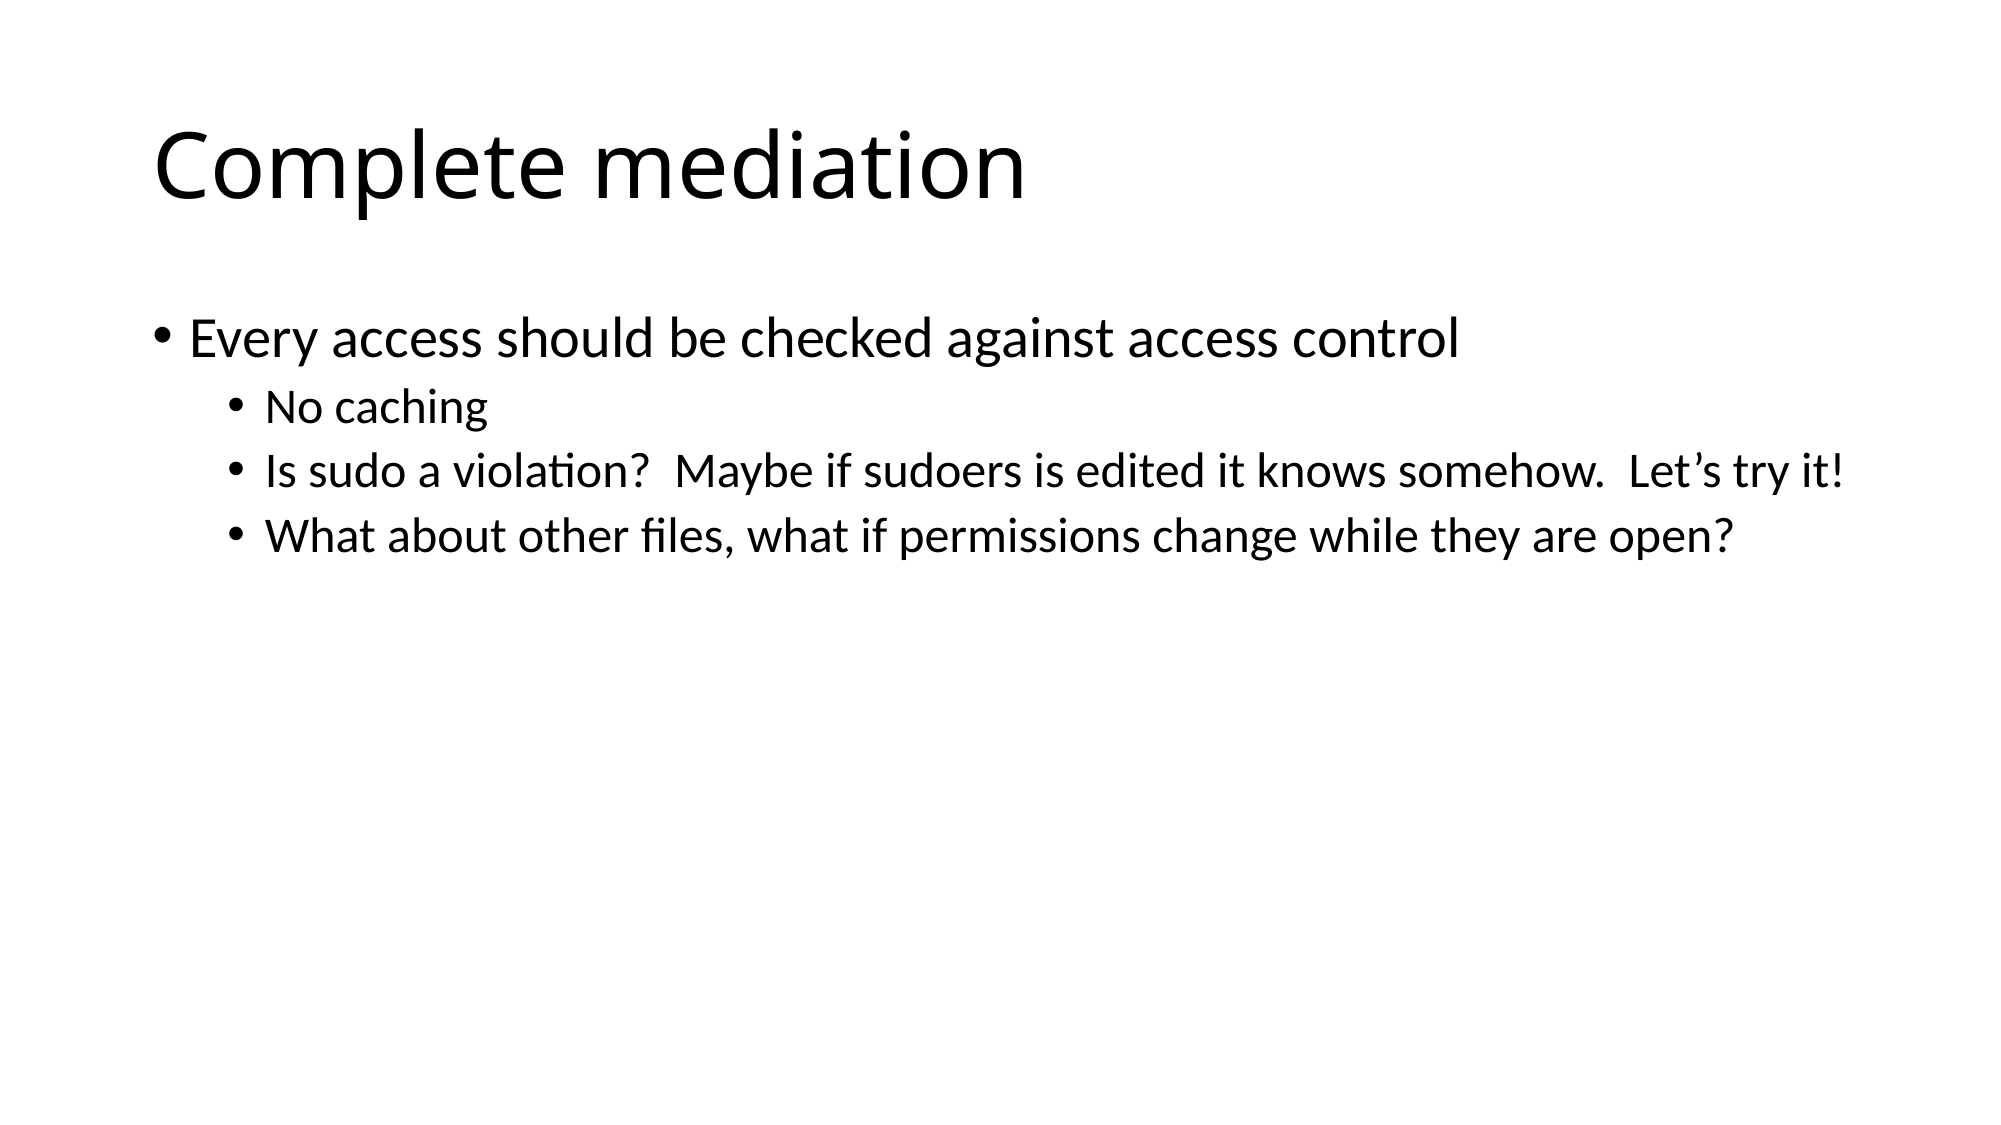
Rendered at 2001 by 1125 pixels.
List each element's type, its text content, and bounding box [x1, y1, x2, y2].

title Complete mediation [137, 59, 1863, 278]
list Every access should be checked against access control No caching Is sudo a violation? Maybe if sudoers is edited it knows somehow. Let’s try it! What about other files, what if permissions change while they are open? [137, 299, 1863, 1014]
